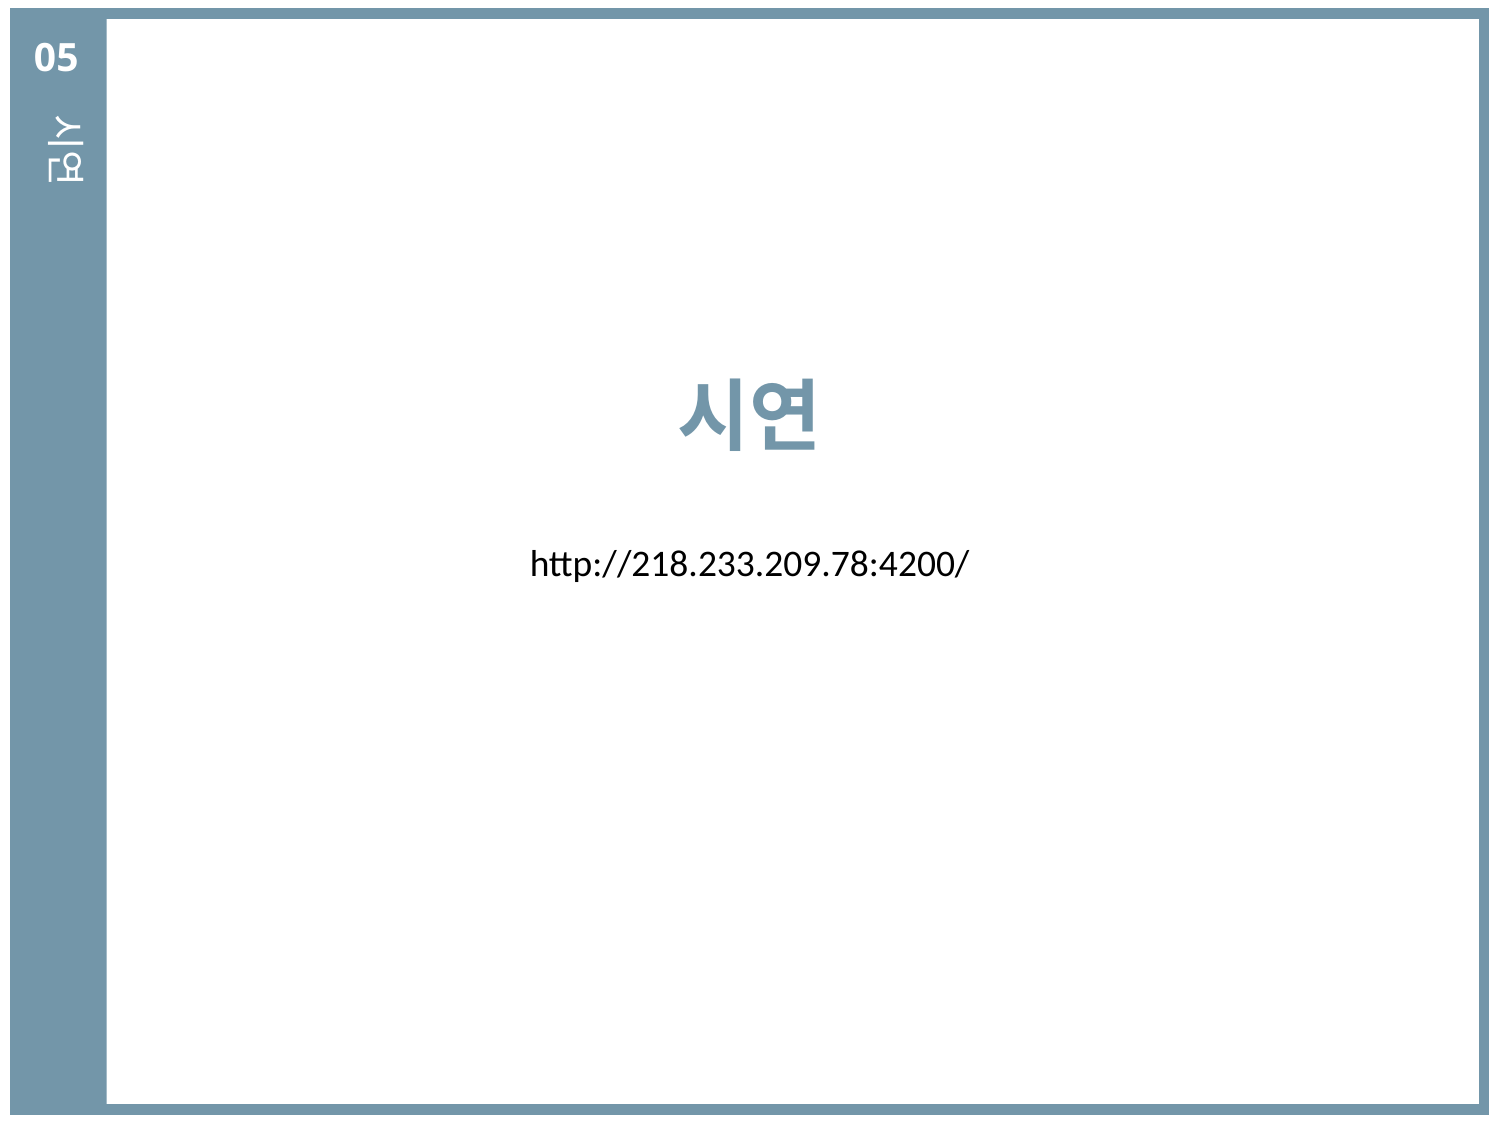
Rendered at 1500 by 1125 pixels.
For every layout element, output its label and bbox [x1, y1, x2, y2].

text_box [356, 359, 1143, 470]
text_box [15, 13, 1484, 1110]
